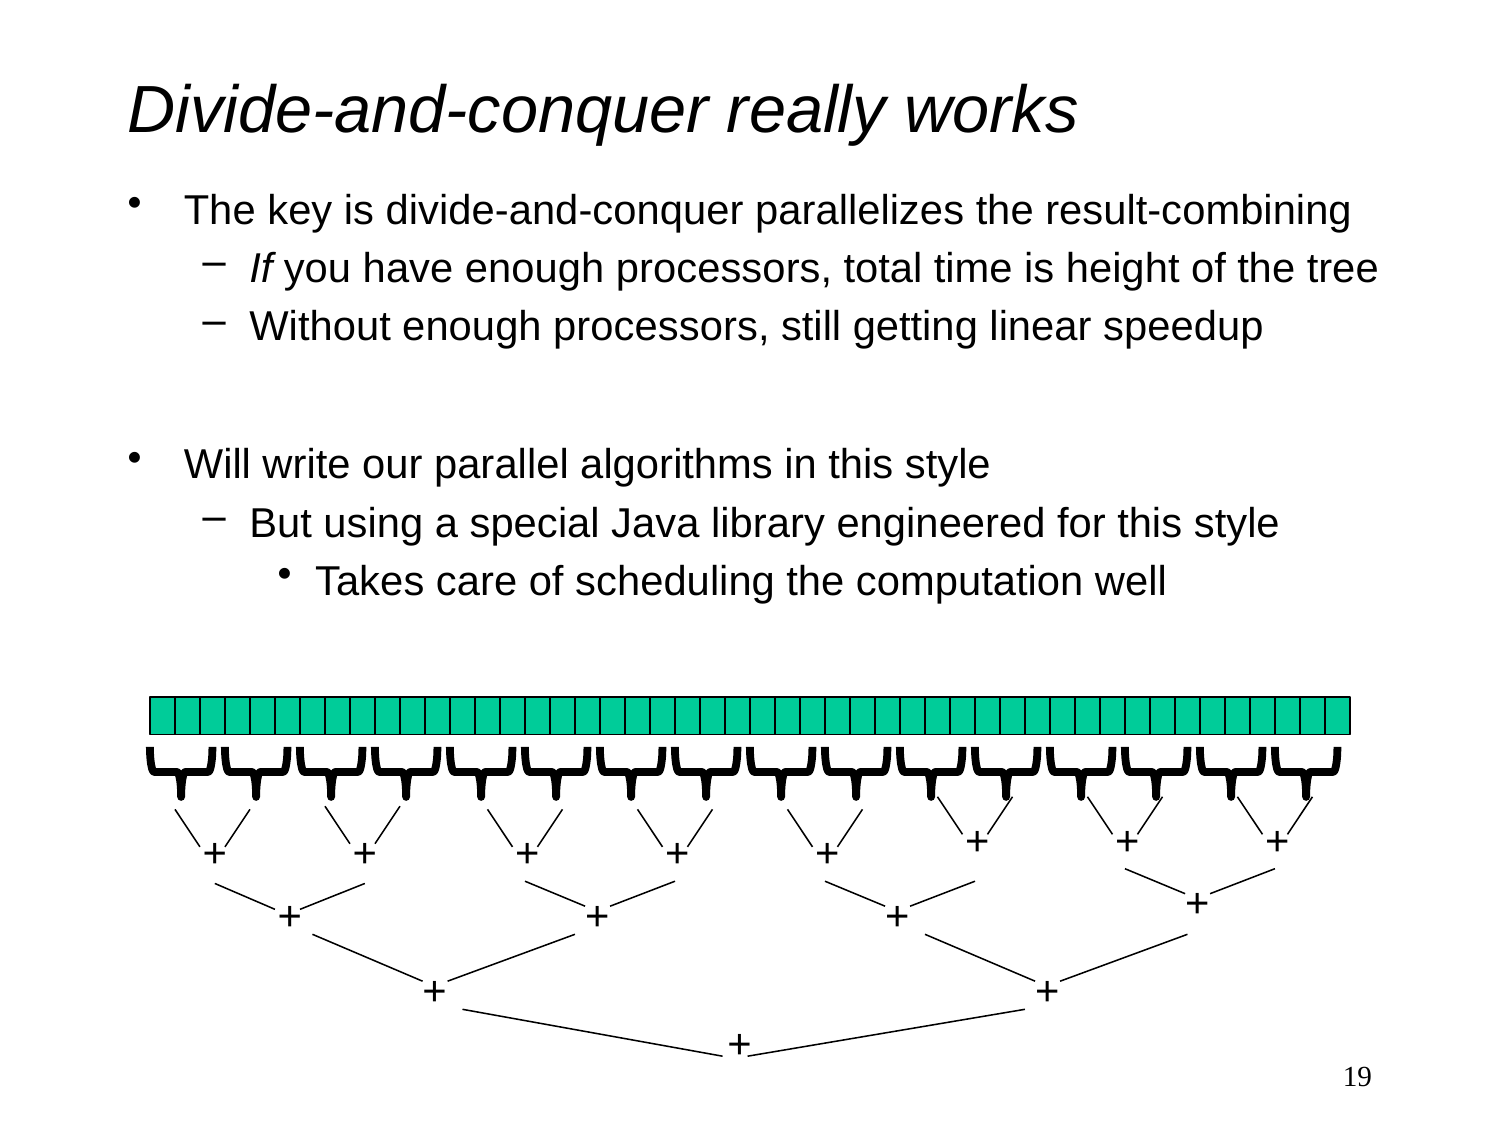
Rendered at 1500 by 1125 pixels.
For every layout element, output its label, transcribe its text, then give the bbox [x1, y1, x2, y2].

text_box + [1020, 956, 1075, 1021]
text_box + [950, 829, 1005, 871]
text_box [462, 1009, 723, 1057]
text_box [525, 696, 549, 735]
text_box + [800, 841, 855, 884]
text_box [368, 812, 407, 838]
text_box [299, 746, 363, 797]
text_box [524, 746, 588, 797]
text_box [899, 746, 963, 797]
text_box [1325, 696, 1350, 735]
text_box [1225, 696, 1250, 735]
list The key is divide-and-conquer parallelizes the result-combining If you have enough processors, total time is height of the tree Without enough processors, still getting linear speedup Will write our parallel algorithms in this style But using a special Java library engineered for this style Takes care of scheduling the computation well [112, 174, 1451, 676]
text_box [1274, 746, 1338, 797]
text_box [375, 696, 399, 735]
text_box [218, 815, 257, 841]
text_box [630, 815, 669, 841]
text_box [825, 696, 849, 735]
text_box [1100, 696, 1125, 735]
text_box [999, 696, 1025, 735]
text_box [1049, 746, 1113, 797]
text_box [575, 696, 600, 735]
text_box [699, 696, 725, 735]
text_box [924, 934, 1036, 982]
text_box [780, 815, 819, 841]
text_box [1280, 802, 1319, 829]
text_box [1230, 802, 1269, 829]
text_box [300, 696, 325, 735]
text_box [500, 696, 525, 735]
text_box [474, 696, 500, 735]
text_box [200, 696, 225, 735]
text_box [1080, 802, 1119, 829]
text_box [929, 861, 956, 927]
text_box + [712, 1009, 768, 1075]
text_box [1125, 696, 1149, 735]
text_box [875, 696, 900, 735]
text_box [975, 696, 999, 735]
text_box [750, 696, 774, 735]
text_box [1299, 696, 1325, 735]
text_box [480, 815, 519, 841]
text_box [849, 696, 875, 735]
text_box [425, 696, 450, 735]
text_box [680, 815, 719, 841]
text_box [674, 746, 738, 797]
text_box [629, 861, 656, 927]
text_box [625, 696, 650, 735]
text_box [275, 696, 300, 735]
text_box [800, 696, 825, 735]
text_box [549, 696, 575, 735]
text_box [374, 746, 438, 797]
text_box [747, 1009, 1026, 1057]
text_box [1200, 696, 1225, 735]
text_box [168, 815, 207, 841]
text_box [1229, 848, 1256, 914]
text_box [530, 815, 569, 841]
text_box [1074, 696, 1100, 735]
text_box [1199, 746, 1263, 797]
text_box [1250, 696, 1275, 735]
text_box [150, 696, 174, 735]
text_box [399, 696, 425, 735]
text_box [824, 746, 888, 797]
text_box [974, 746, 1038, 797]
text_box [318, 812, 357, 838]
text_box [650, 696, 675, 735]
text_box + [337, 818, 392, 884]
text_box [350, 696, 375, 735]
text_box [930, 802, 969, 829]
text_box [925, 696, 950, 735]
text_box + [407, 956, 463, 1021]
text_box [1175, 696, 1200, 735]
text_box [842, 863, 868, 924]
slide_number 19 [1074, 1049, 1388, 1125]
text_box [749, 746, 813, 797]
text_box [725, 696, 750, 735]
text_box [1275, 696, 1299, 735]
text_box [1059, 934, 1188, 982]
text_box [950, 696, 975, 735]
text_box [149, 746, 213, 797]
text_box [900, 696, 925, 735]
text_box [449, 746, 513, 797]
text_box + [570, 881, 625, 946]
text_box + [262, 881, 314, 946]
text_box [312, 934, 423, 982]
text_box [599, 746, 663, 797]
text_box + [500, 841, 555, 884]
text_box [1130, 802, 1169, 829]
text_box [249, 696, 275, 735]
text_box [1025, 696, 1050, 735]
text_box + [1250, 829, 1305, 871]
text_box [174, 696, 200, 735]
text_box [774, 696, 800, 735]
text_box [319, 864, 346, 930]
text_box + [1100, 829, 1155, 871]
text_box + [187, 818, 242, 884]
text_box [600, 696, 625, 735]
title Divide-and-conquer really works [112, 12, 1388, 174]
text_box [542, 863, 568, 924]
text_box [675, 696, 699, 735]
text_box [325, 696, 350, 735]
text_box + [870, 881, 925, 946]
text_box [1124, 746, 1188, 797]
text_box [232, 866, 258, 928]
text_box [830, 815, 869, 841]
text_box + [650, 841, 705, 884]
text_box [224, 746, 288, 797]
text_box [450, 696, 474, 735]
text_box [980, 802, 1019, 829]
text_box [1149, 696, 1175, 735]
text_box [1050, 696, 1074, 735]
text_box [1142, 850, 1168, 912]
text_box [225, 696, 249, 735]
text_box + [1170, 868, 1225, 934]
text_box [447, 934, 576, 982]
